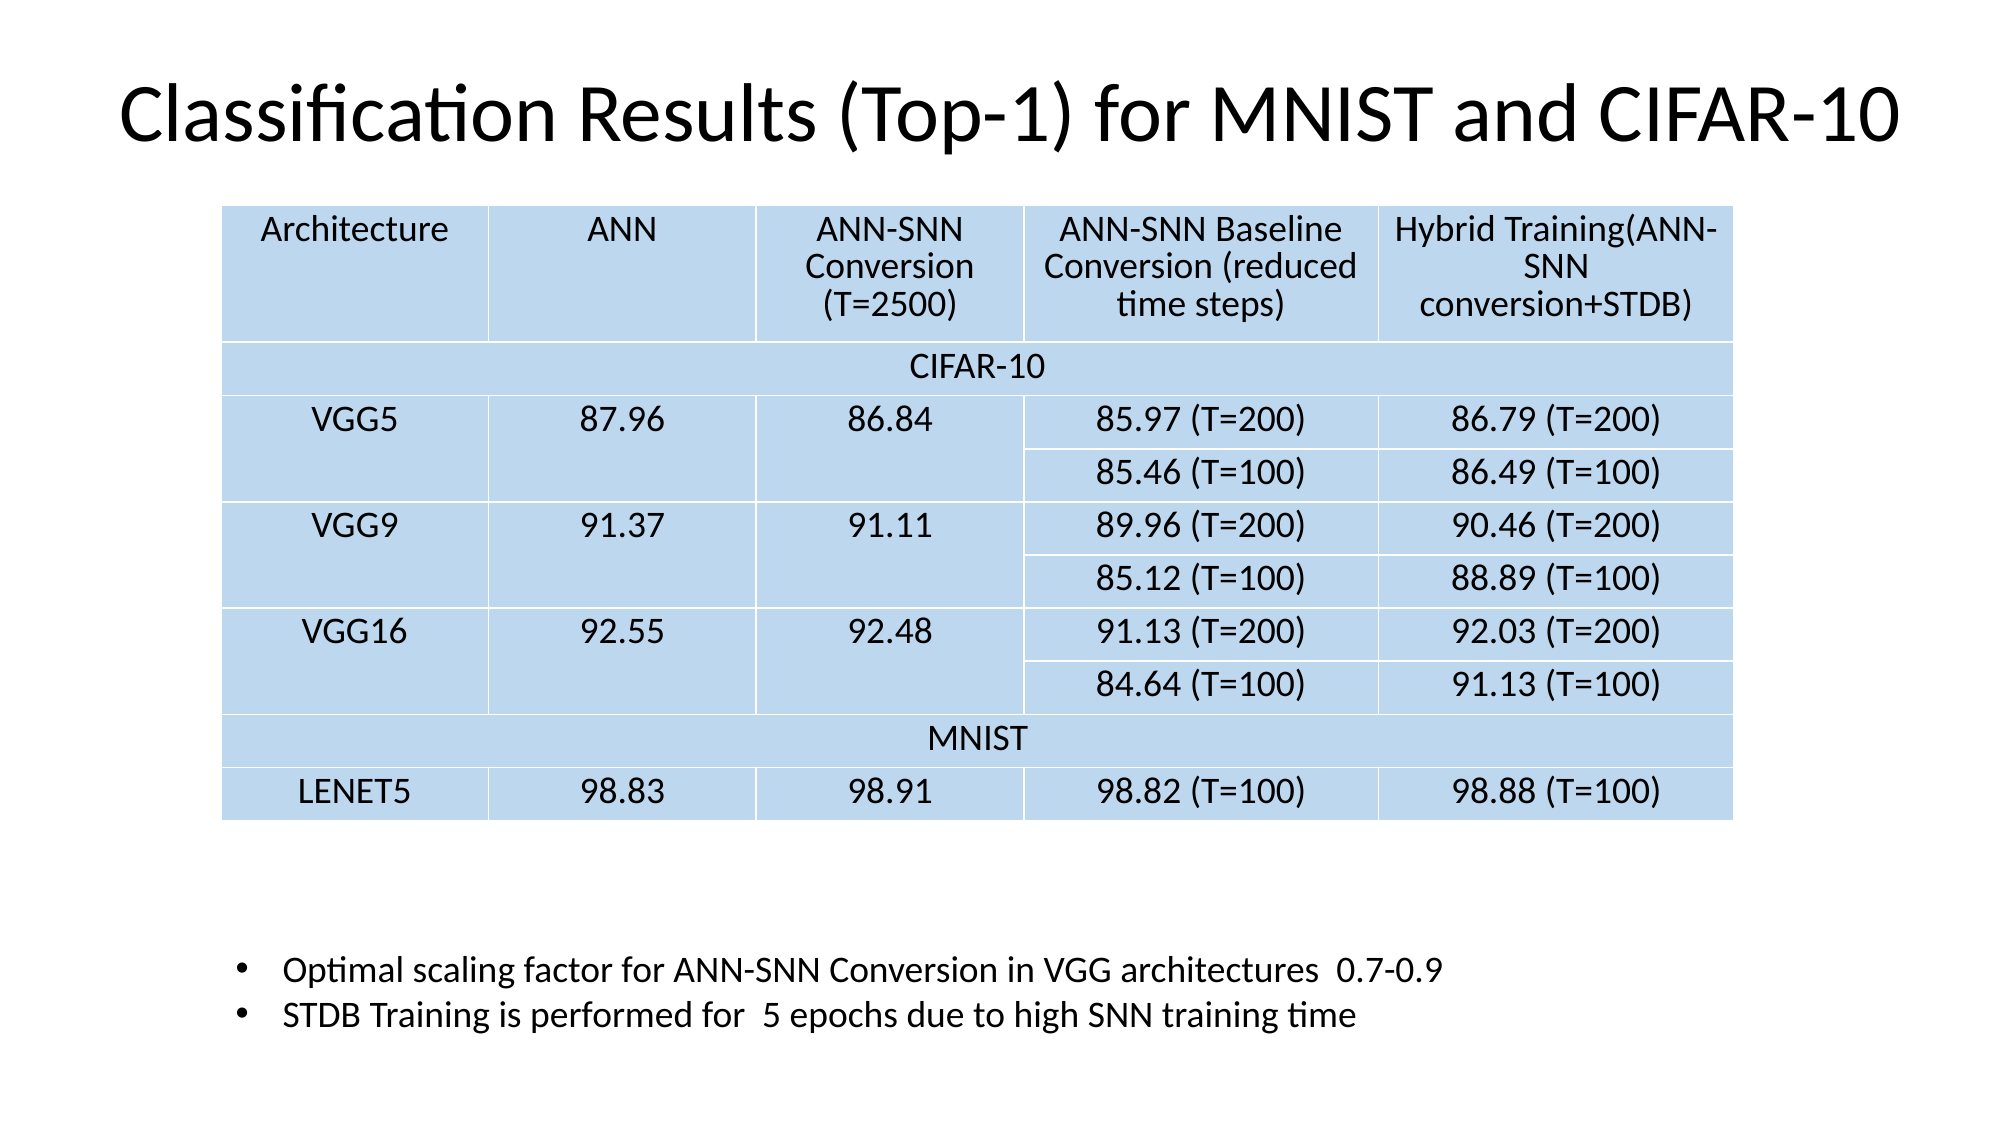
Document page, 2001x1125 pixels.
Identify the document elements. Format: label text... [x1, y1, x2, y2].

table_cell 89.96 (T=200) [1025, 503, 1378, 554]
table_cell 91.13 (T=100) [1379, 662, 1733, 714]
table_cell 98.83 [489, 768, 755, 820]
table_cell 85.46 (T=100) [1025, 450, 1378, 501]
table_cell MNIST [222, 715, 1733, 767]
table_cell 85.12 (T=100) [1025, 556, 1378, 607]
table_cell VGG5 [222, 396, 488, 501]
table_cell 84.64 (T=100) [1025, 662, 1378, 714]
table_cell VGG16 [222, 609, 488, 714]
table_cell 91.37 [489, 503, 755, 607]
table_cell 98.91 [757, 768, 1023, 820]
table_cell 98.88 (T=100) [1379, 768, 1733, 820]
table_header ANN-SNN Baseline Conversion (reduced time steps) [1025, 206, 1378, 341]
table_cell 98.82 (T=100) [1025, 768, 1378, 820]
table_header ANN [489, 206, 755, 341]
table_cell 91.13 (T=200) [1025, 609, 1378, 660]
table_cell LENET5 [222, 768, 488, 820]
table_header ANN-SNN Conversion (T=2500) [757, 206, 1023, 341]
table_cell CIFAR-10 [222, 343, 1733, 395]
table_header Architecture [222, 206, 488, 341]
title Classification Results (Top-1) for MNIST and CIFAR-10 [96, 45, 1927, 185]
table_header Hybrid Training(ANN-SNN conversion+STDB) [1379, 206, 1733, 341]
table_cell 87.96 [489, 396, 755, 501]
table_cell VGG9 [222, 503, 488, 607]
table_cell 85.97 (T=200) [1025, 396, 1378, 448]
table_cell 86.49 (T=100) [1379, 450, 1733, 501]
table_cell 86.84 [757, 396, 1023, 501]
table_cell 88.89 (T=100) [1379, 556, 1733, 607]
table_cell 92.03 (T=200) [1379, 609, 1733, 660]
table_cell 92.48 [757, 609, 1023, 714]
table_cell 90.46 (T=200) [1379, 503, 1733, 554]
table_cell 91.11 [757, 503, 1023, 607]
table_cell 86.79 (T=200) [1379, 396, 1733, 448]
table_cell 92.55 [489, 609, 755, 714]
